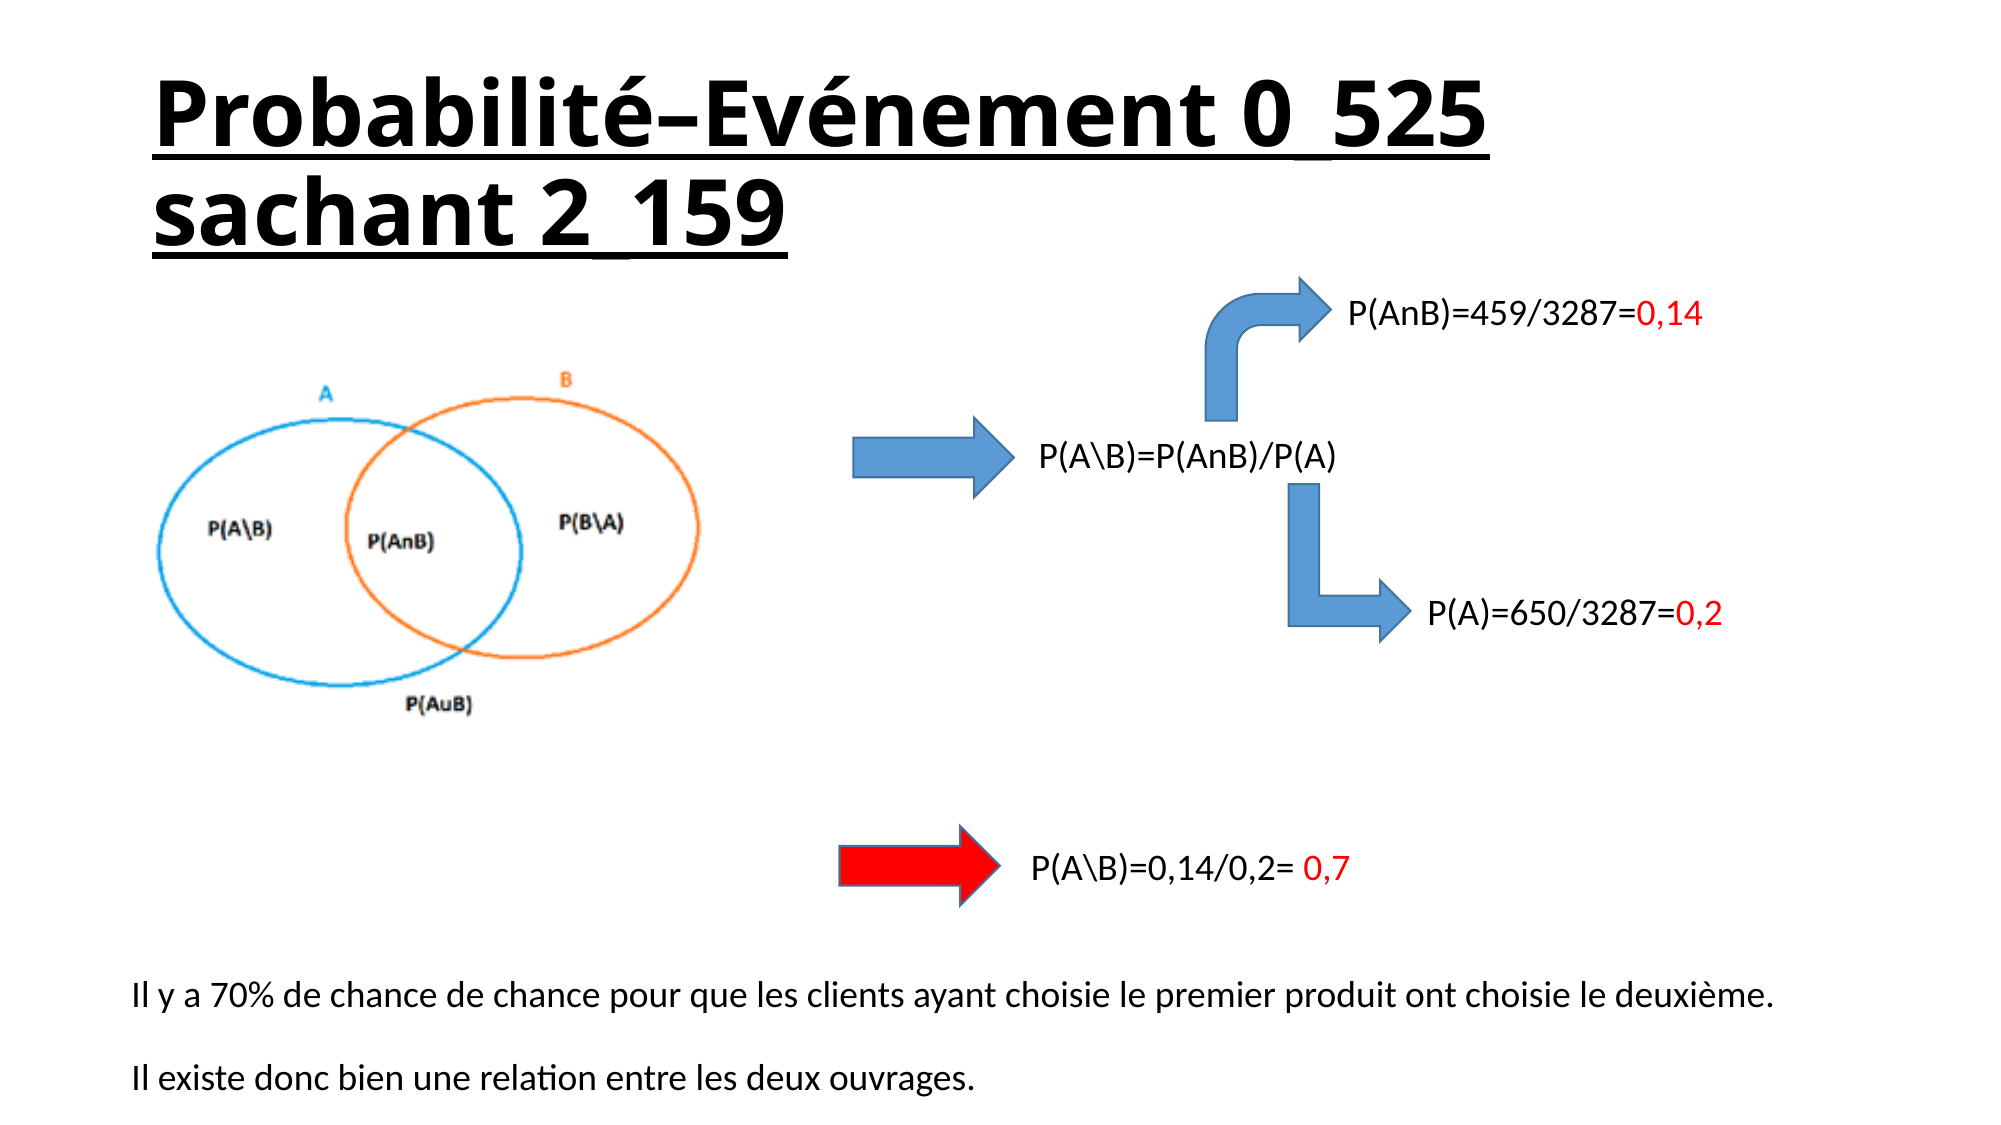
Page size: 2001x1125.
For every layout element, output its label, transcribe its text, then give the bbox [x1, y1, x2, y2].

text_box P(A)=650/3287=0,2 [1412, 580, 1738, 641]
text_box Il y a 70% de chance de chance pour que les clients ayant choisie le premier produit ont choisie le deuxième. [116, 962, 1822, 1023]
text_box [852, 415, 1016, 500]
text_box P(A\B)=0,14/0,2= 0,7 [1016, 835, 1366, 896]
text_box Il existe donc bien une relation entre les deux ouvrages. [116, 1045, 1000, 1106]
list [137, 306, 767, 778]
text_box [1204, 275, 1333, 422]
text_box P(A\B)=P(AnB)/P(A) [1023, 423, 1880, 484]
title Probabilité–Evénement 0_525 sachant 2_159 [137, 57, 1863, 276]
text_box [1287, 483, 1412, 644]
text_box [838, 823, 1002, 908]
text_box P(AnB)=459/3287=0,14 [1333, 280, 1718, 341]
